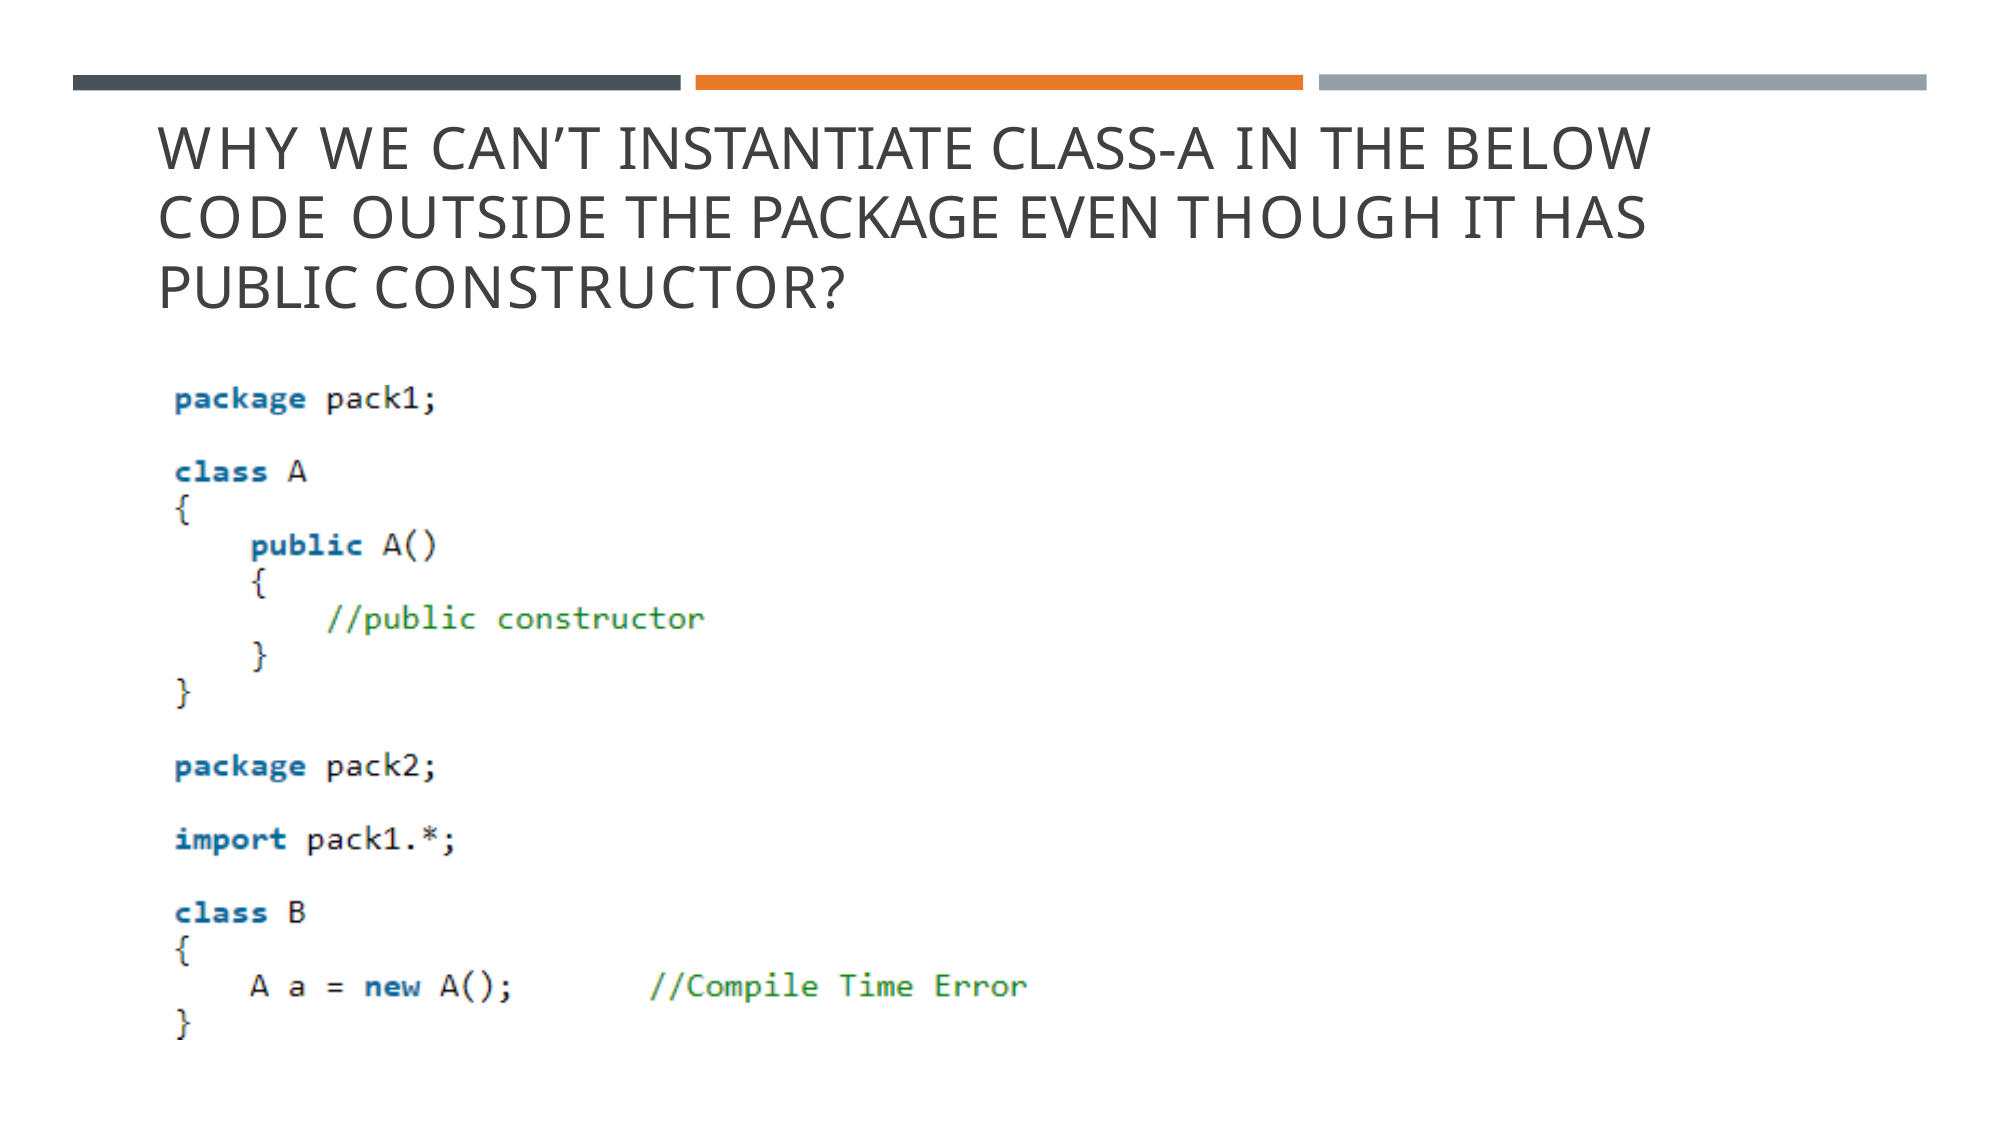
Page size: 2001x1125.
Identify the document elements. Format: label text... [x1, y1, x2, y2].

picture [173, 385, 1029, 1040]
title WHY WE CAN’T INSTANTIATE CLASS-A IN THE BELOW CODE OUTSIDE THE PACKAGE EVEN THOUGH IT HAS PUBLIC CONSTRUCTOR? [155, 108, 1760, 321]
